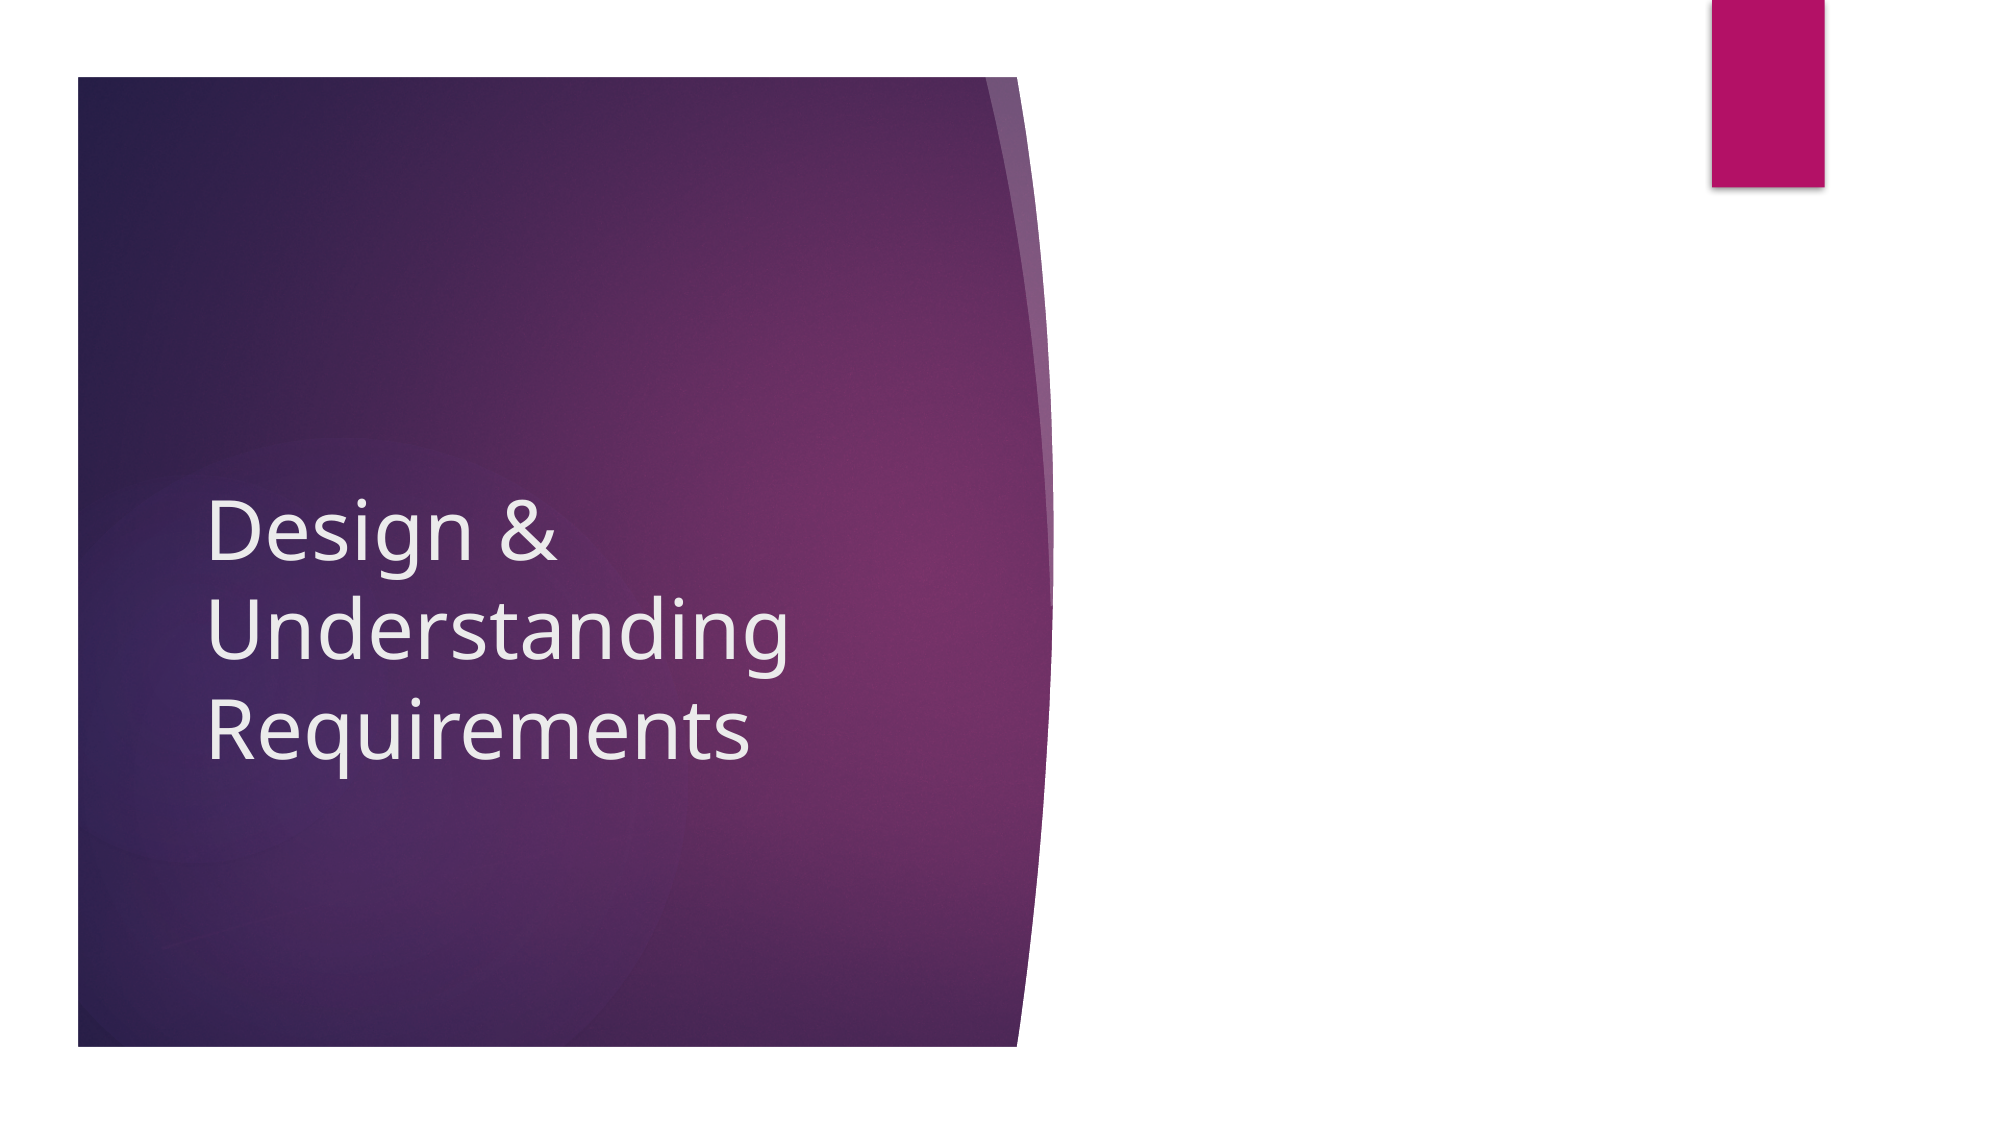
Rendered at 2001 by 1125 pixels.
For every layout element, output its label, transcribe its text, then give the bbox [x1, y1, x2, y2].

title Design & Understanding Requirements [189, 439, 904, 814]
